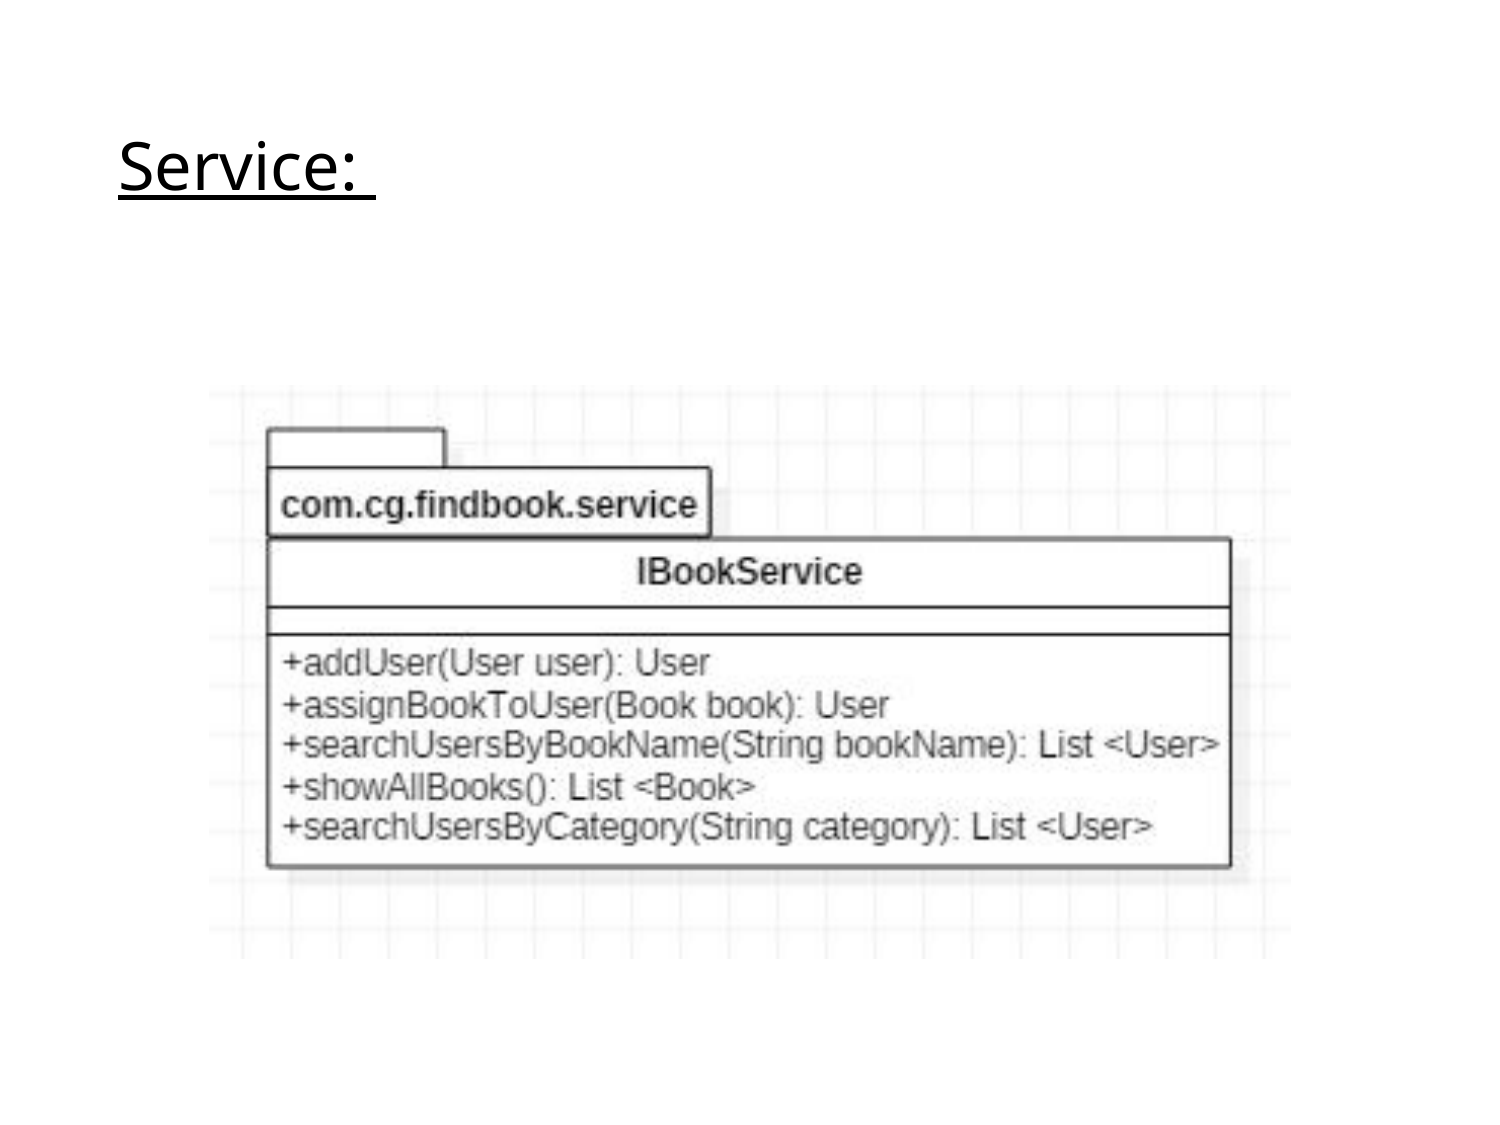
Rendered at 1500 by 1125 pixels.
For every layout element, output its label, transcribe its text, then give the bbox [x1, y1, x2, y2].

title Service: [103, 59, 1397, 278]
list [209, 385, 1291, 959]
